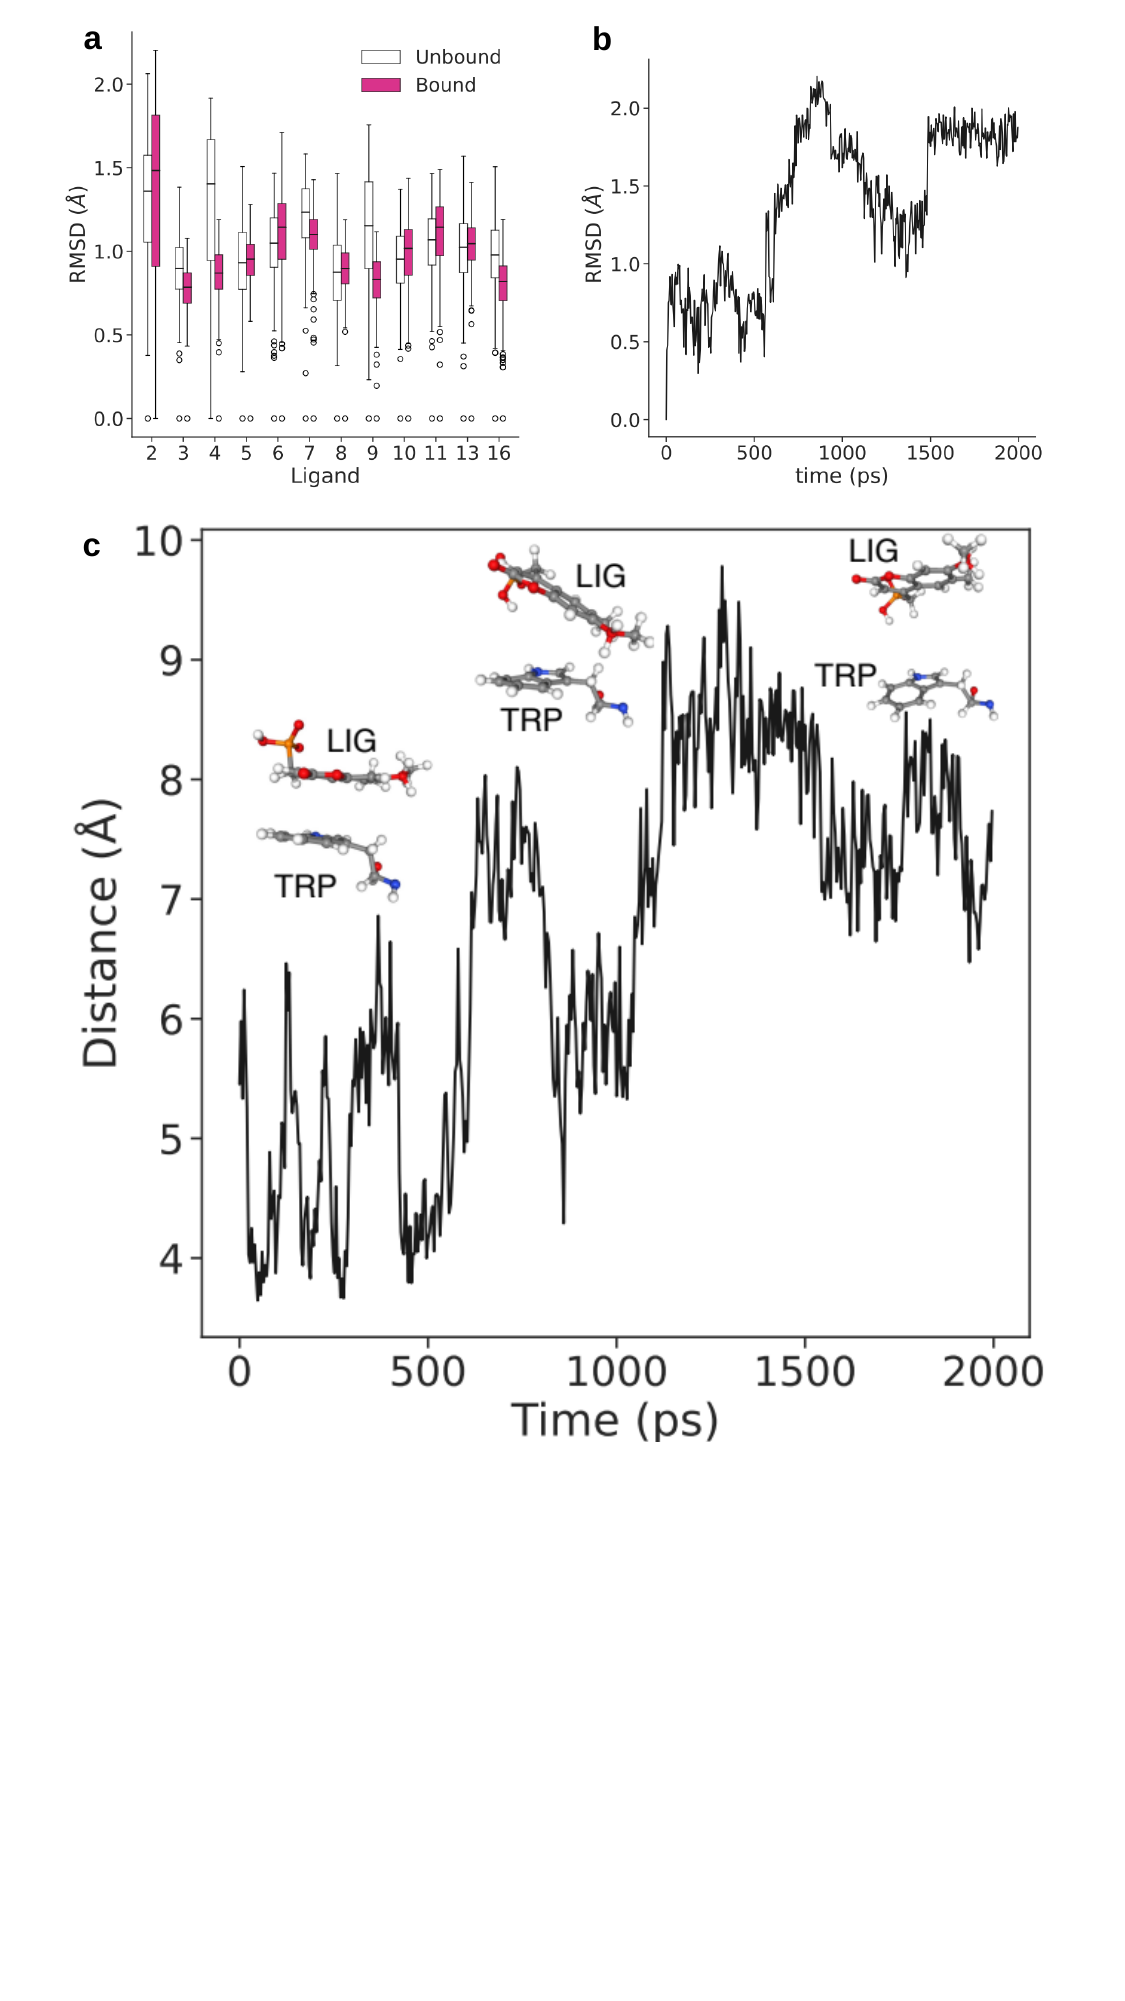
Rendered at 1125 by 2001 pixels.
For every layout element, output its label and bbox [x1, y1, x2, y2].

text_box [41, 0, 1084, 507]
picture [68, 516, 1049, 1442]
